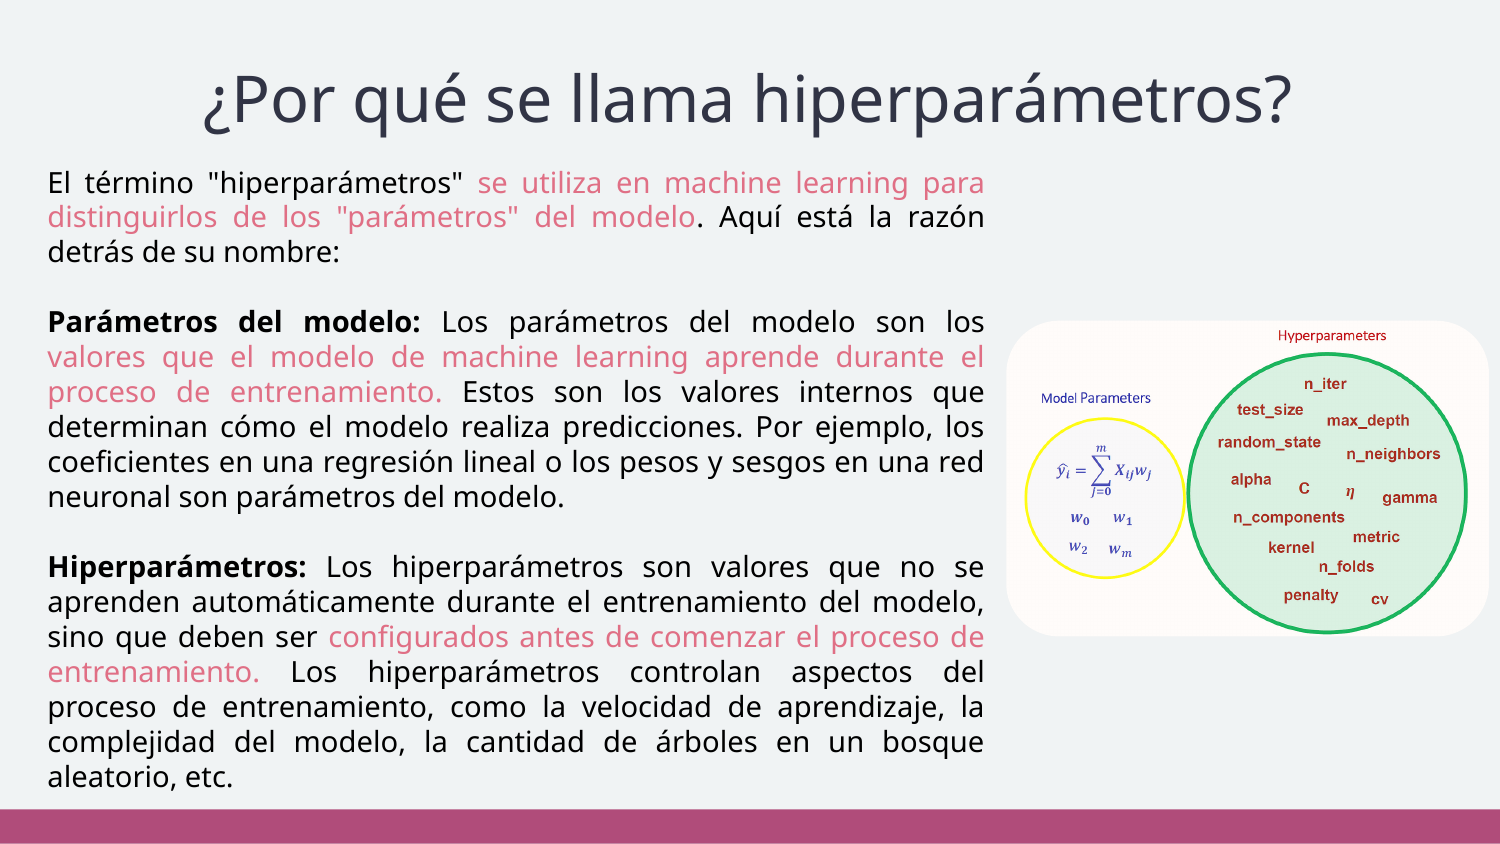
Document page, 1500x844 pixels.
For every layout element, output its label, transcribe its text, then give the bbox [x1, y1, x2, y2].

title ¿Por qué se llama hiperparámetros? [46, 42, 1450, 168]
text_box El término "hiperparámetros" se utiliza en machine learning para distinguirlos de los "parámetros" del modelo. Aquí está la razón detrás de su nombre: Parámetros del modelo: Los parámetros del modelo son los valores que el modelo de machine learning aprende durante el proceso de entrenamiento. Estos son los valores internos que determinan cómo el modelo realiza predicciones. Por ejemplo, los coeficientes en una regresión lineal o los pesos y sesgos en una red neuronal son parámetros del modelo. Hiperparámetros: Los hiperparámetros son valores que no se aprenden automáticamente durante el entrenamiento del modelo, sino que deben ser configurados antes de comenzar el proceso de entrenamiento. Los hiperparámetros controlan aspectos del proceso de entrenamiento, como la velocidad de aprendizaje, la complejidad del modelo, la cantidad de árboles en un bosque aleatorio, etc. [32, 163, 1001, 794]
picture [1006, 320, 1490, 637]
